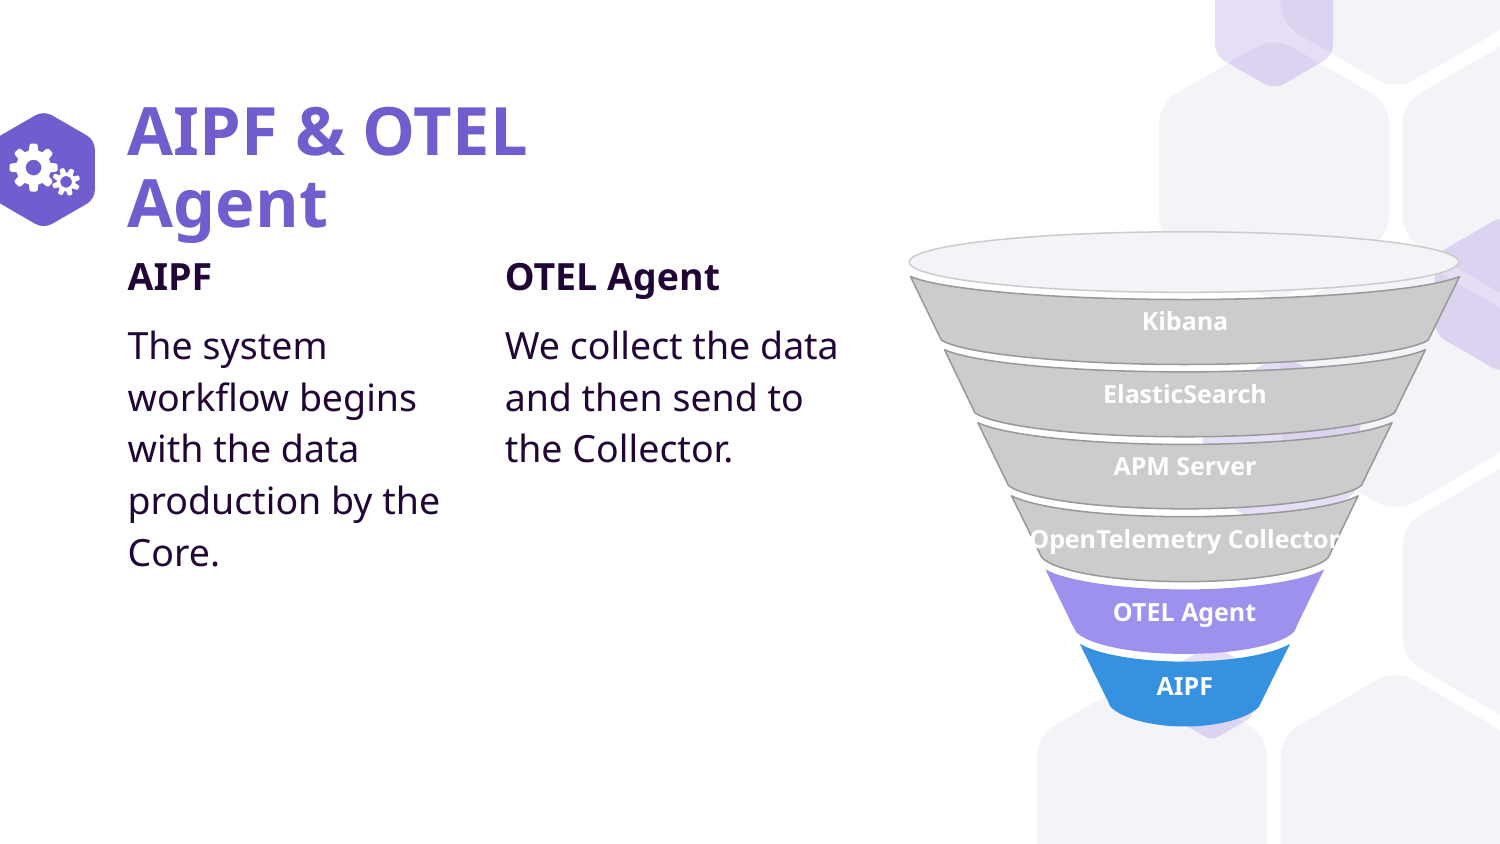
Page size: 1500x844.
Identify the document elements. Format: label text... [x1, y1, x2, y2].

list AIPF The system workflow begins with the data production by the Core. [127, 246, 469, 567]
list OTEL Agent We collect the data and then send to the Collector. [504, 246, 847, 567]
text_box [908, 231, 1460, 727]
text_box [9, 143, 80, 196]
title AIPF & OTEL Agent [127, 137, 738, 203]
